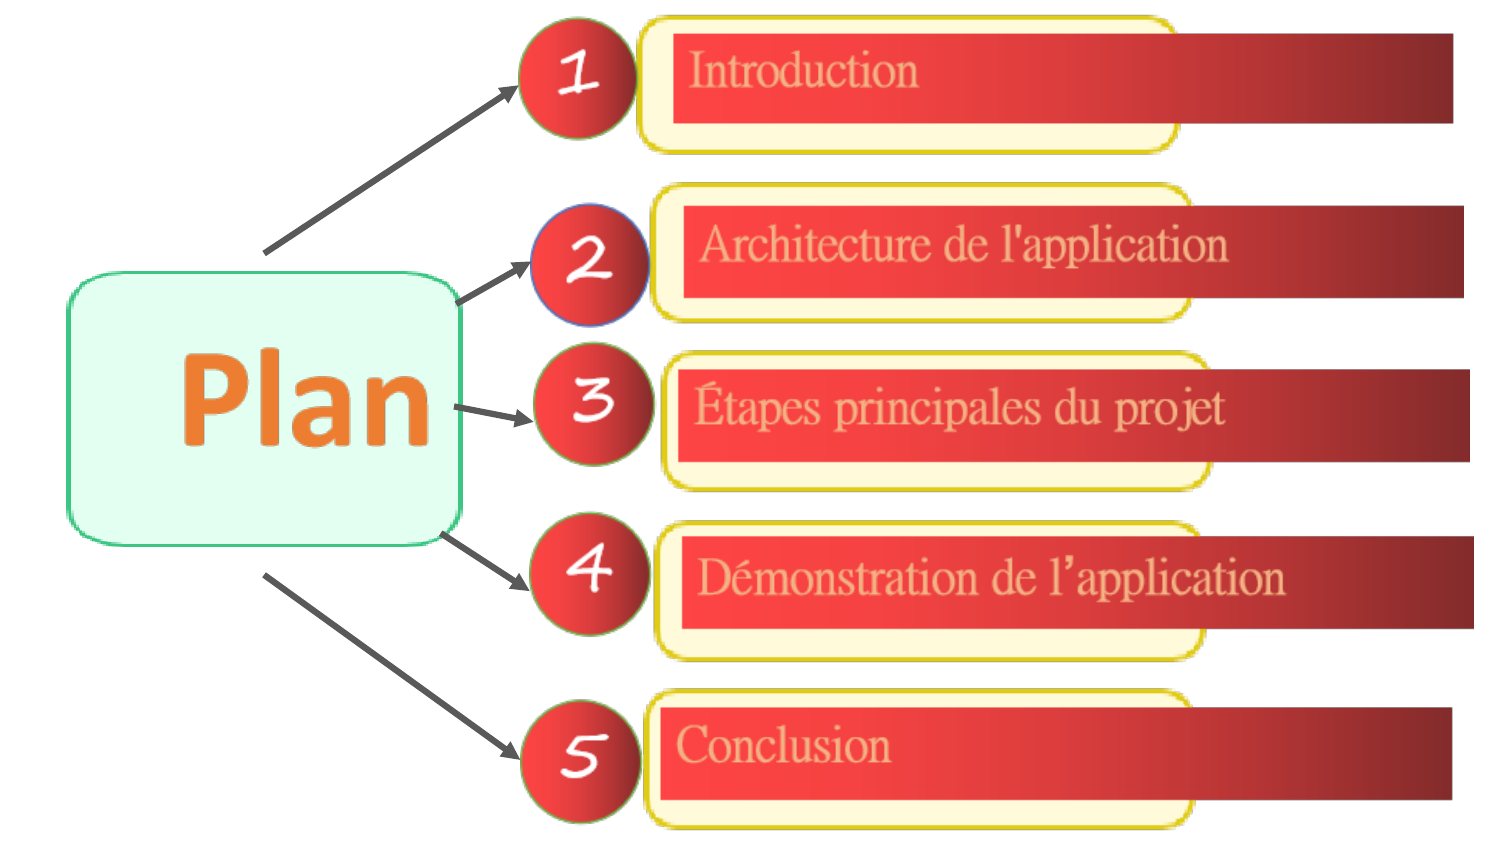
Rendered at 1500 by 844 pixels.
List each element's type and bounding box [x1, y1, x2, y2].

text_box [440, 532, 530, 592]
text_box [263, 574, 521, 761]
picture [518, 0, 1474, 844]
text_box [455, 261, 532, 305]
text_box [453, 406, 534, 423]
text_box [263, 85, 519, 254]
picture [37, 253, 491, 568]
